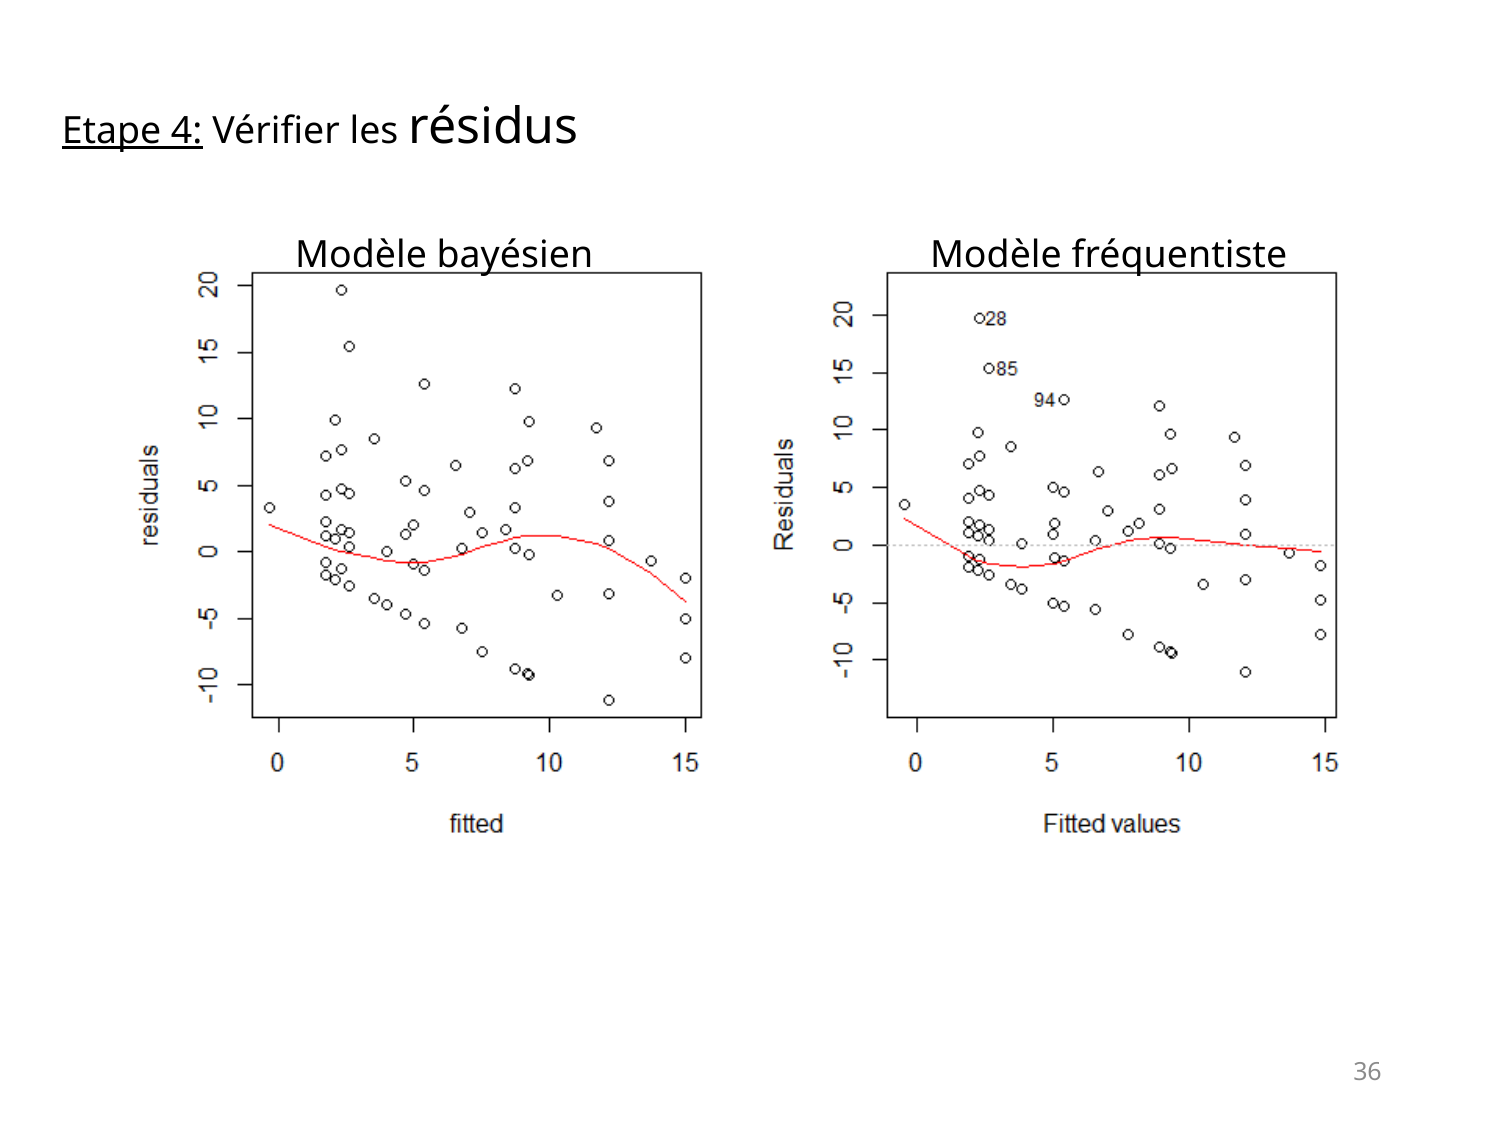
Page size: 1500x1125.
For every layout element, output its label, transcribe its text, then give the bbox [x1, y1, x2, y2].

picture [133, 263, 1367, 861]
text_box Modèle fréquentiste [915, 222, 1326, 264]
text_box Modèle bayésien [280, 222, 692, 264]
text_box Etape 4: Vérifier les résidus [47, 85, 1234, 161]
slide_number 36 [1059, 1042, 1397, 1103]
